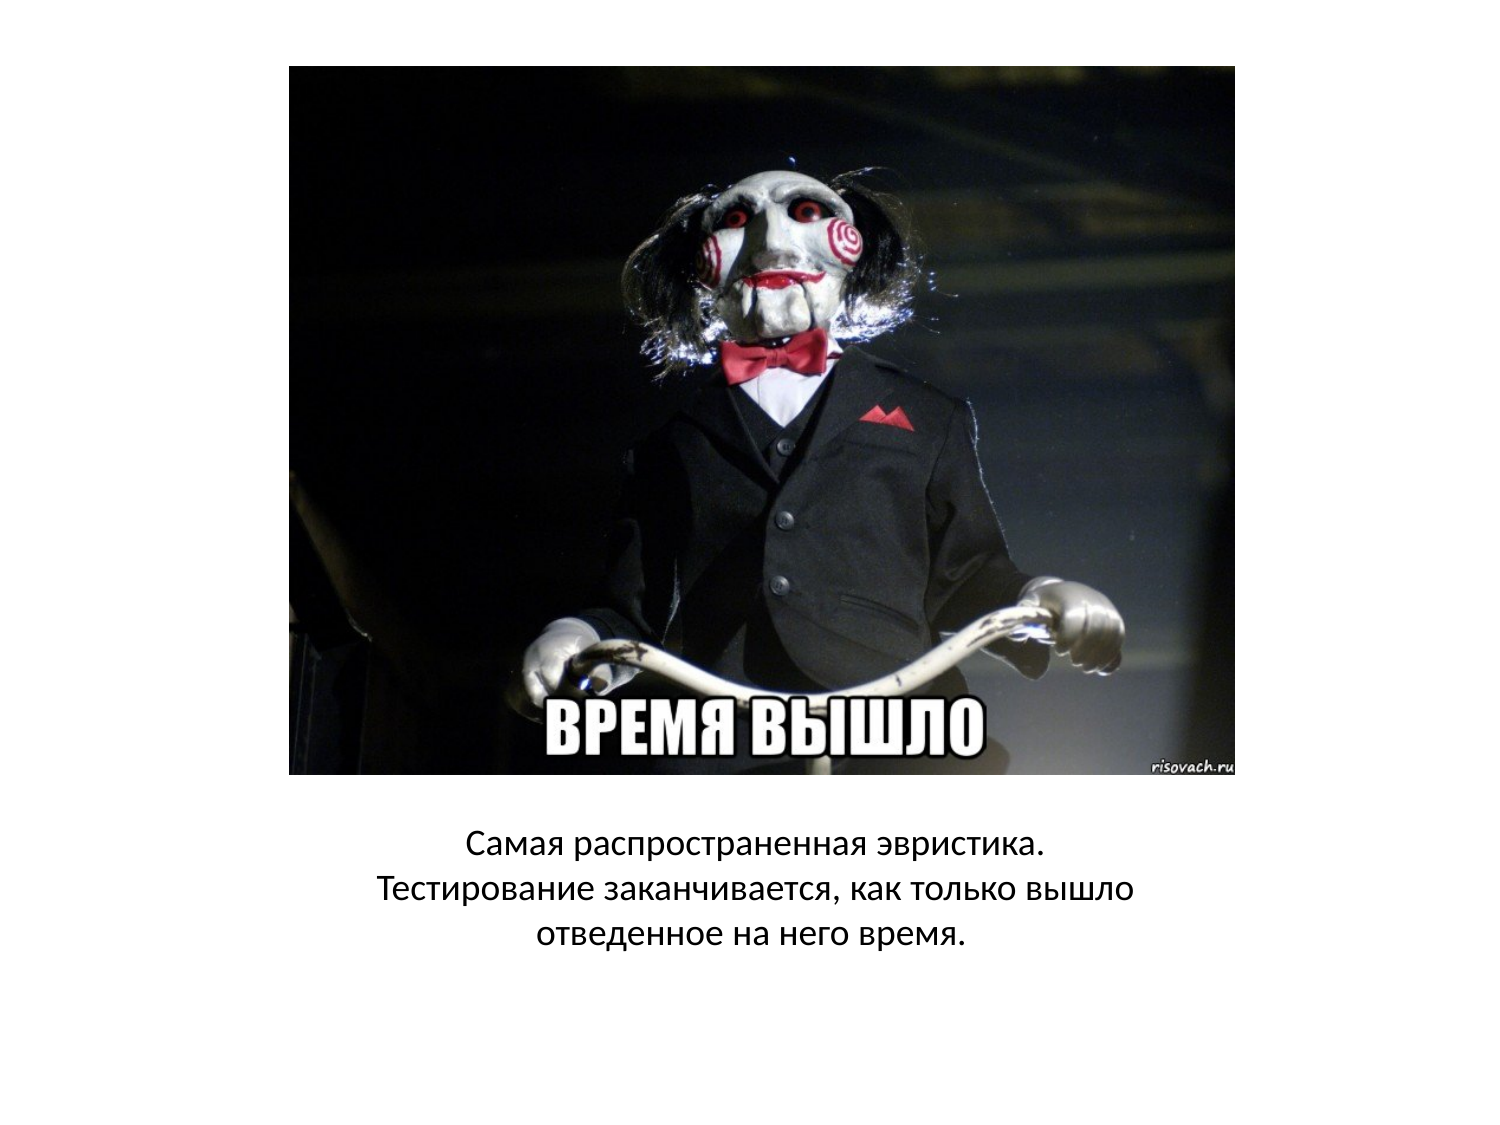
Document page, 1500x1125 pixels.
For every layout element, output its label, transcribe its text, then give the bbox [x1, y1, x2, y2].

picture [288, 66, 1235, 776]
text_box Самая распространенная эвристика. Тестирование заканчивается, как только вышло отведенное на него время. [348, 810, 1164, 961]
